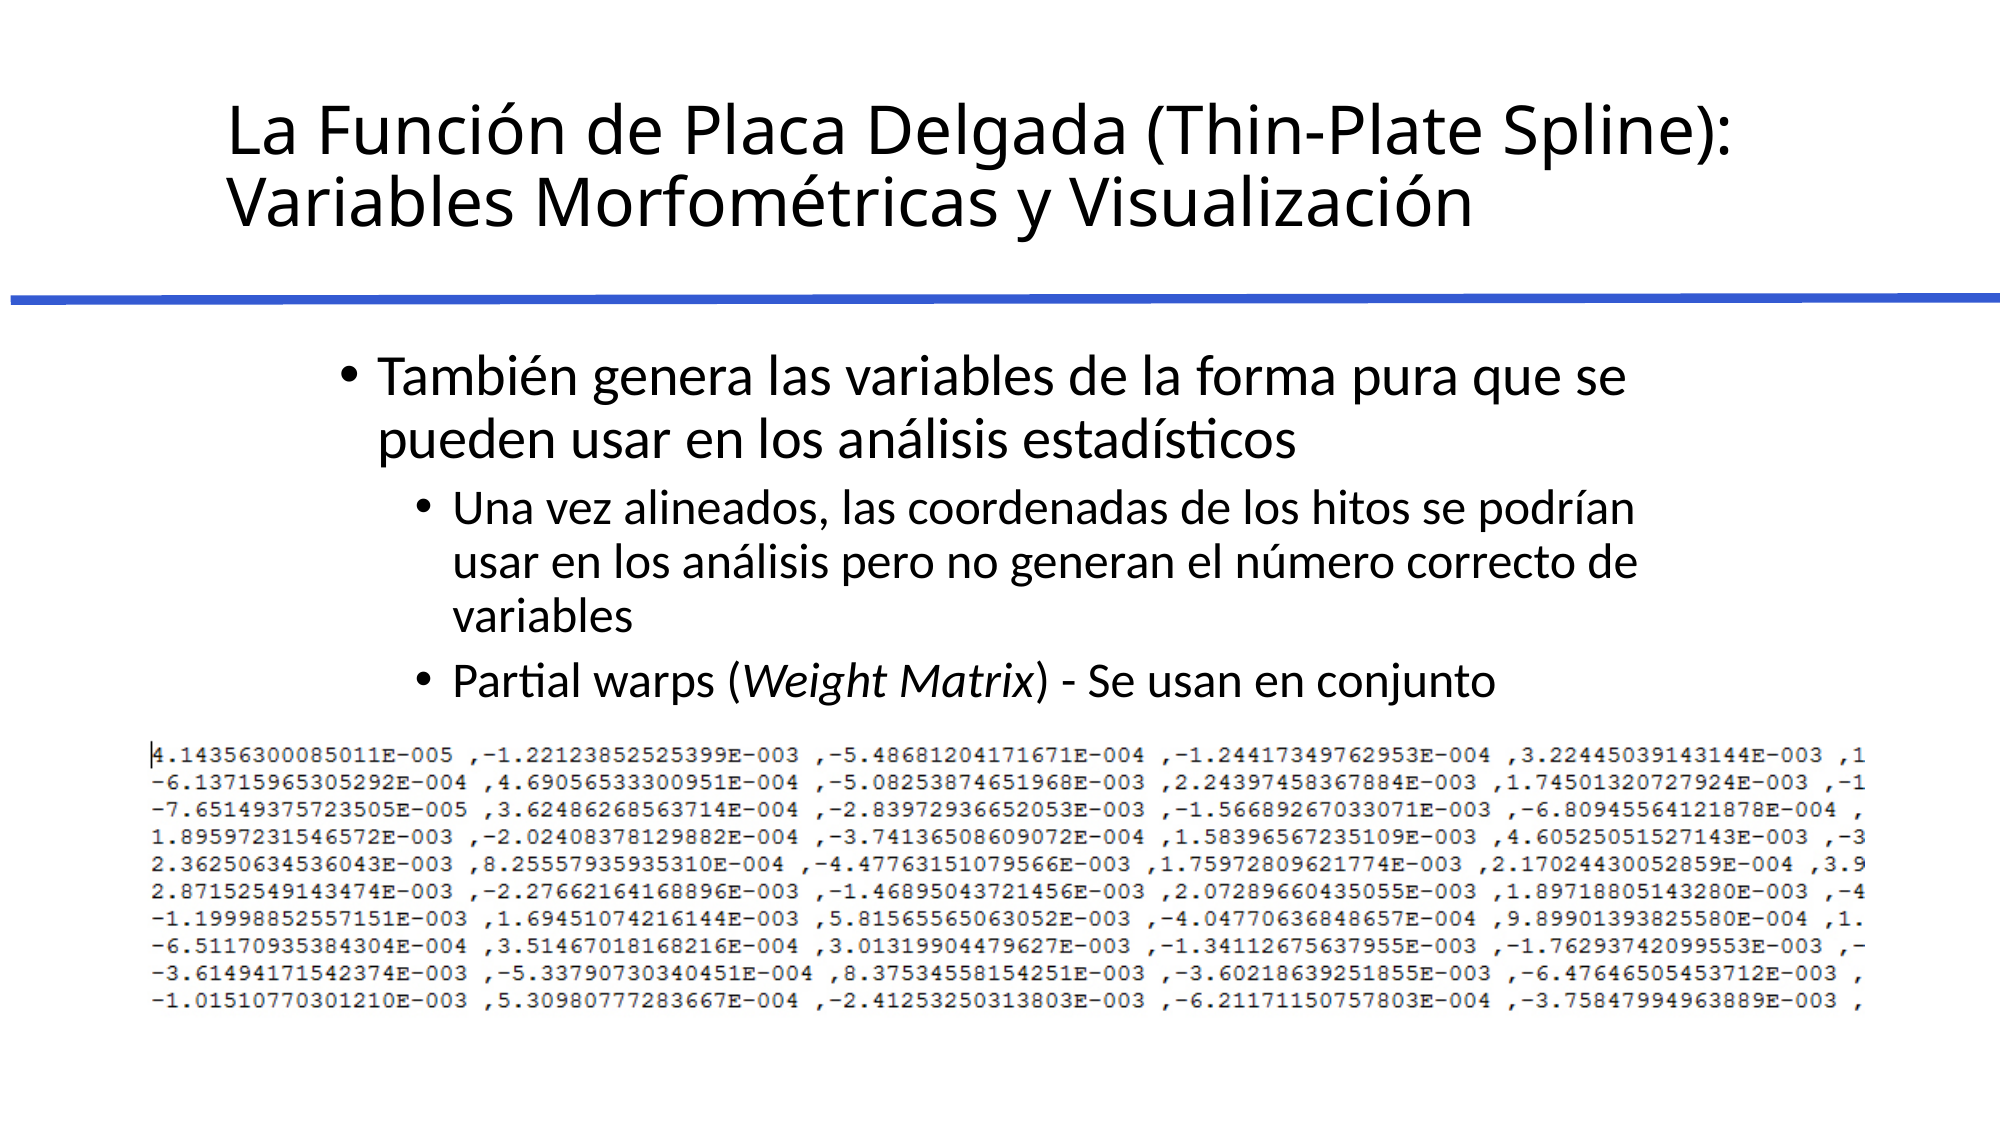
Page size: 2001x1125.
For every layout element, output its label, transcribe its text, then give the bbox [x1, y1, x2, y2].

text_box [10, 297, 2000, 301]
title La Función de Placa Delgada (Thin-Plate Spline): Variables Morfométricas y Visualización [211, 75, 1768, 263]
picture [134, 735, 1865, 1043]
list También genera las variables de la forma pura que se pueden usar en los análisis estadísticos Una vez alineados, las coordenadas de los hitos se podrían usar en los análisis pero no generan el número correcto de variables Partial warps (Weight Matrix) - Se usan en conjunto [324, 337, 1675, 735]
